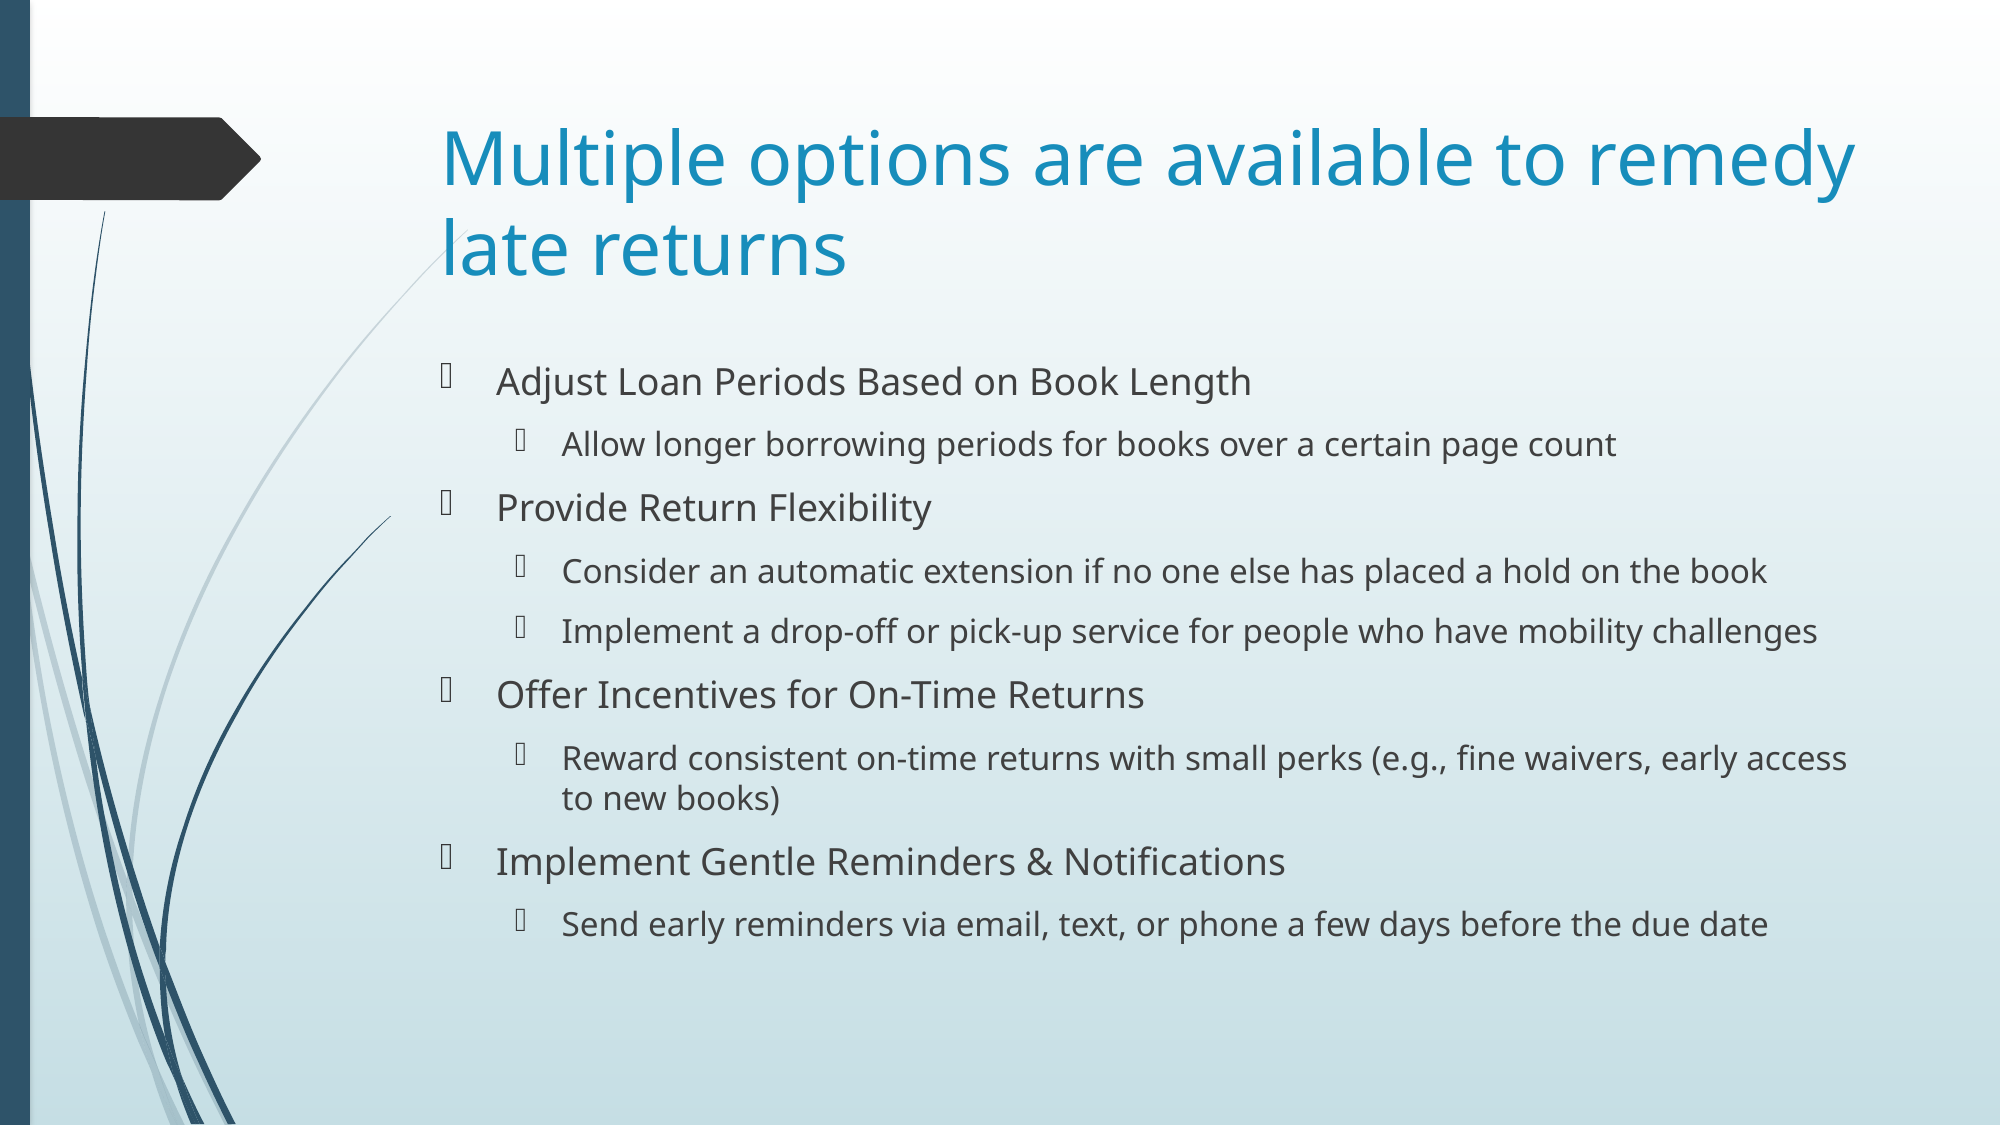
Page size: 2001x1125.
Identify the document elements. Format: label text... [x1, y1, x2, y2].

list Adjust Loan Periods Based on Book Length Allow longer borrowing periods for books over a certain page count Provide Return Flexibility Consider an automatic extension if no one else has placed a hold on the book Implement a drop-off or pick-up service for people who have mobility challenges Offer Incentives for On-Time Returns Reward consistent on-time returns with small perks (e.g., fine waivers, early access to new books) Implement Gentle Reminders & Notifications Send early reminders via email, text, or phone a few days before the due date [424, 350, 1888, 970]
title Multiple options are available to remedy late returns [425, 102, 1888, 313]
